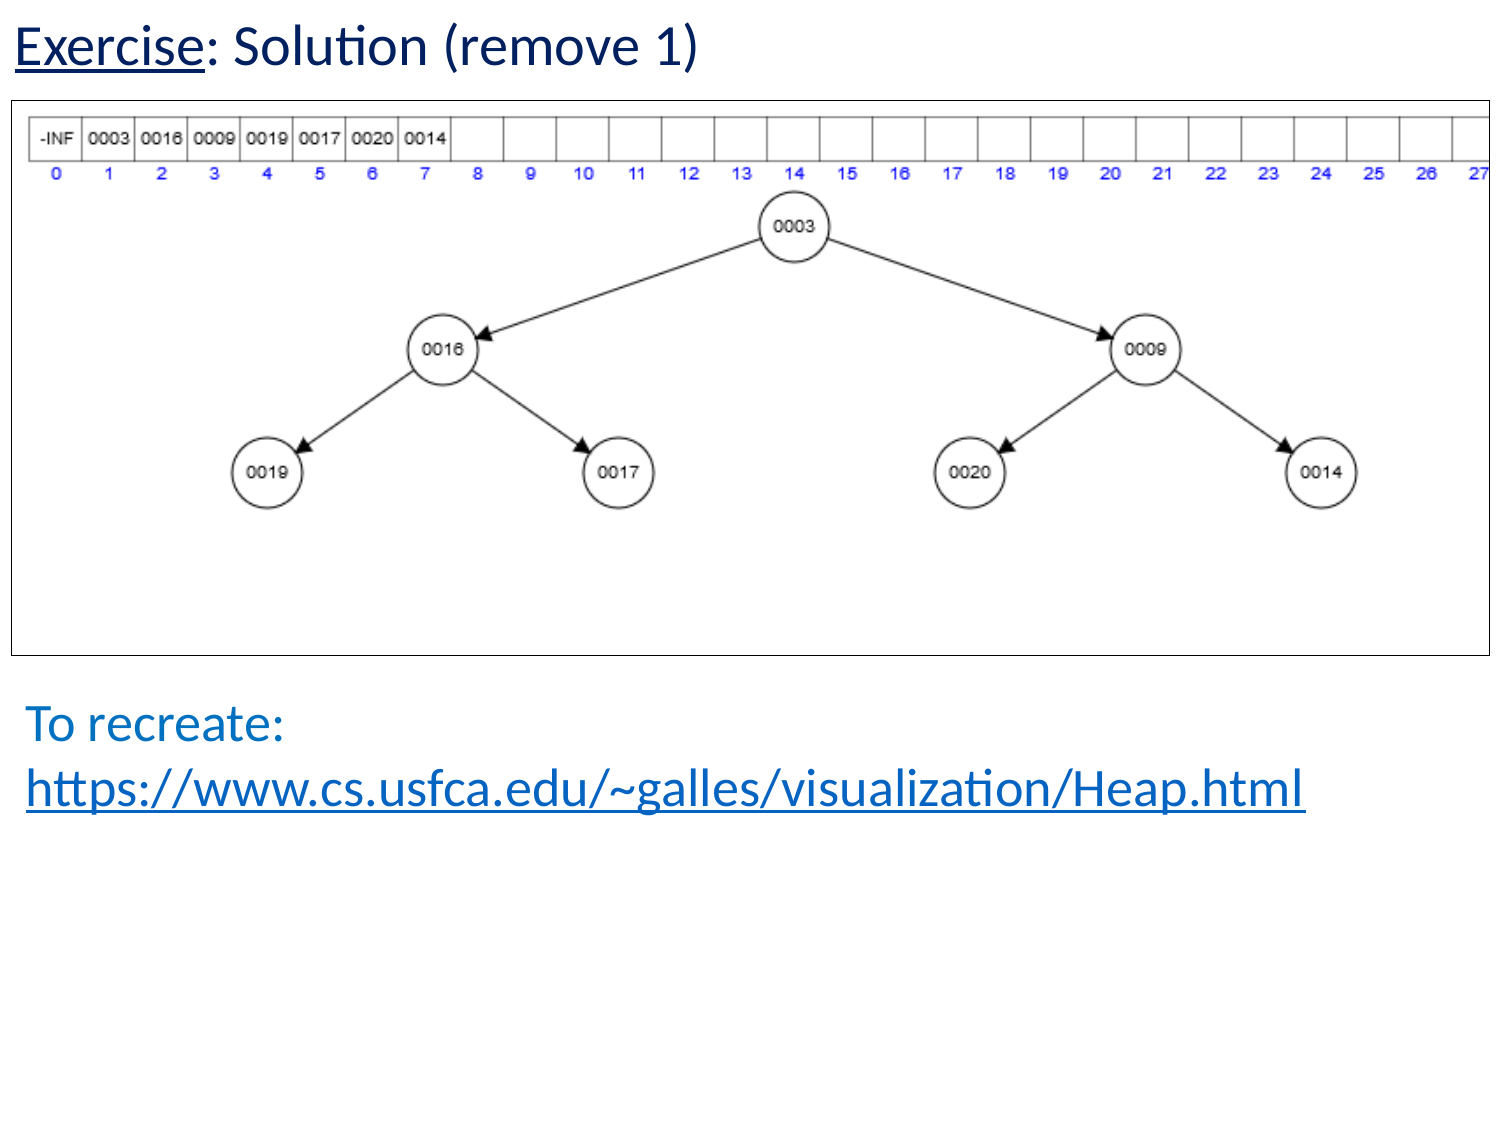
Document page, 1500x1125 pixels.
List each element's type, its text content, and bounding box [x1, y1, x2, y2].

text_box To recreate: https://www.cs.usfca.edu/~galles/visualization/Heap.html [11, 679, 1381, 825]
text_box Exercise: Solution (remove 1) [0, 0, 1468, 85]
picture [11, 100, 1490, 656]
